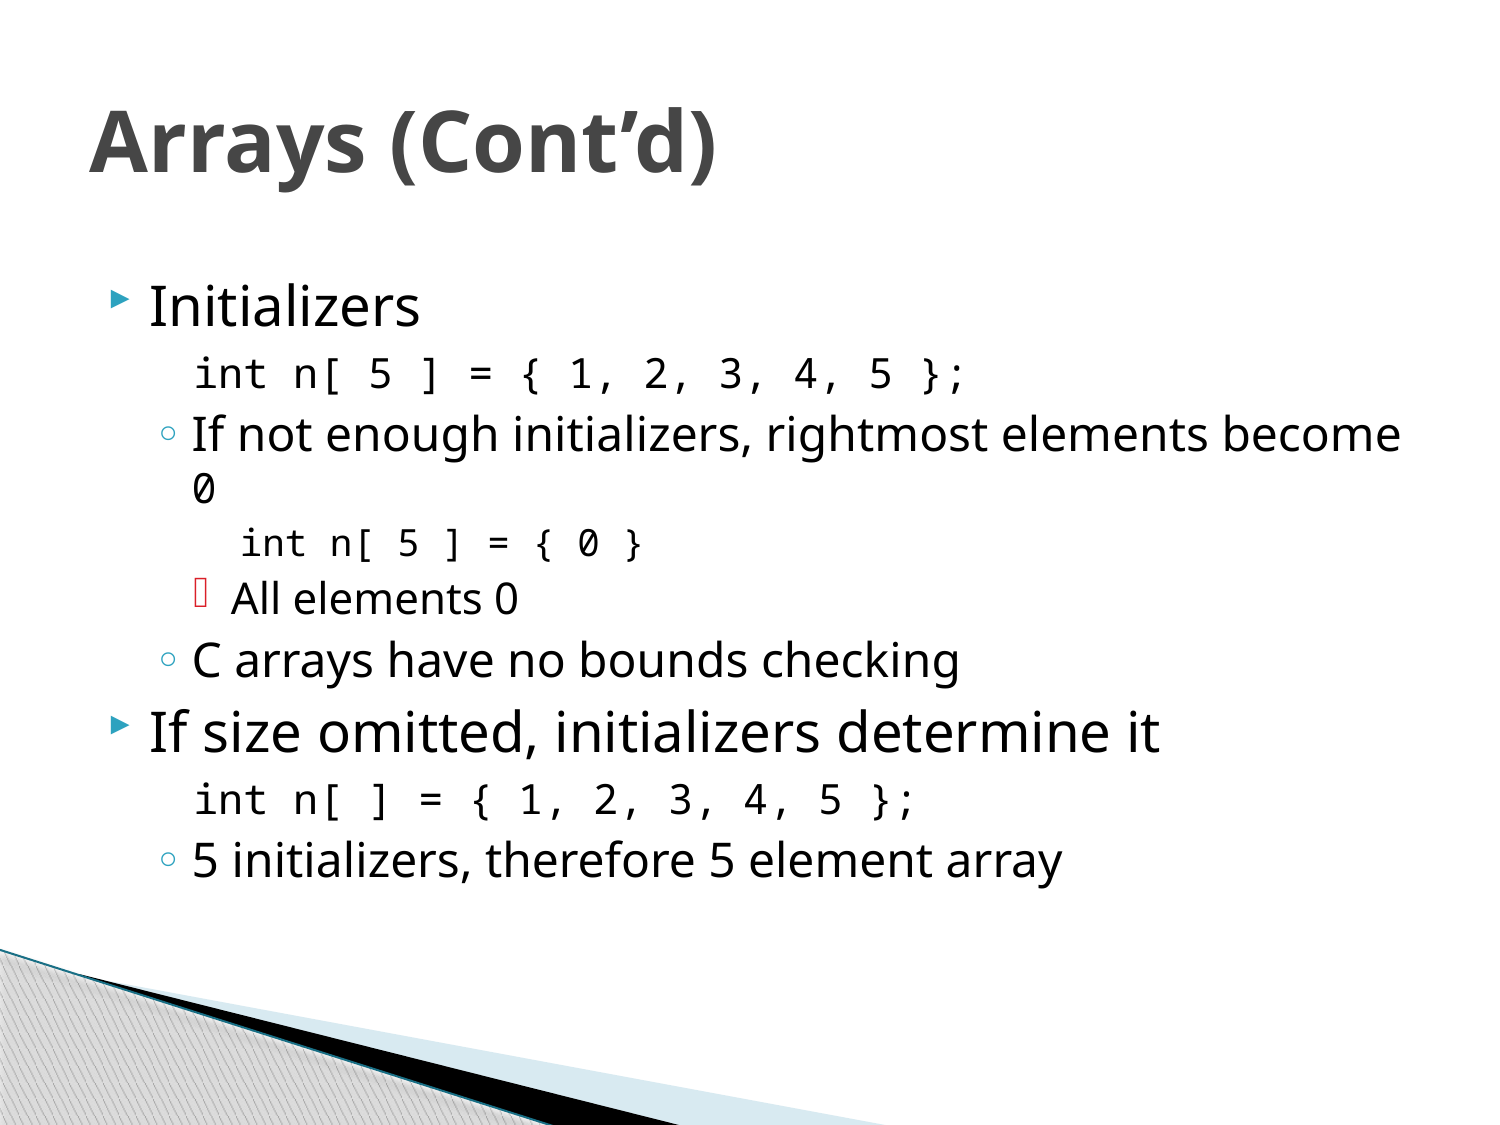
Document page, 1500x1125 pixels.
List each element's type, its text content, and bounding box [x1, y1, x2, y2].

title Arrays (Cont’d) [75, 45, 1425, 233]
list Initializers int n[ 5 ] = { 1, 2, 3, 4, 5 }; If not enough initializers, rightmost elements become 0 int n[ 5 ] = { 0 } All elements 0 C arrays have no bounds checking If size omitted, initializers determine it int n[ ] = { 1, 2, 3, 4, 5 }; 5 initializers, therefore 5 element array [75, 262, 1450, 1005]
